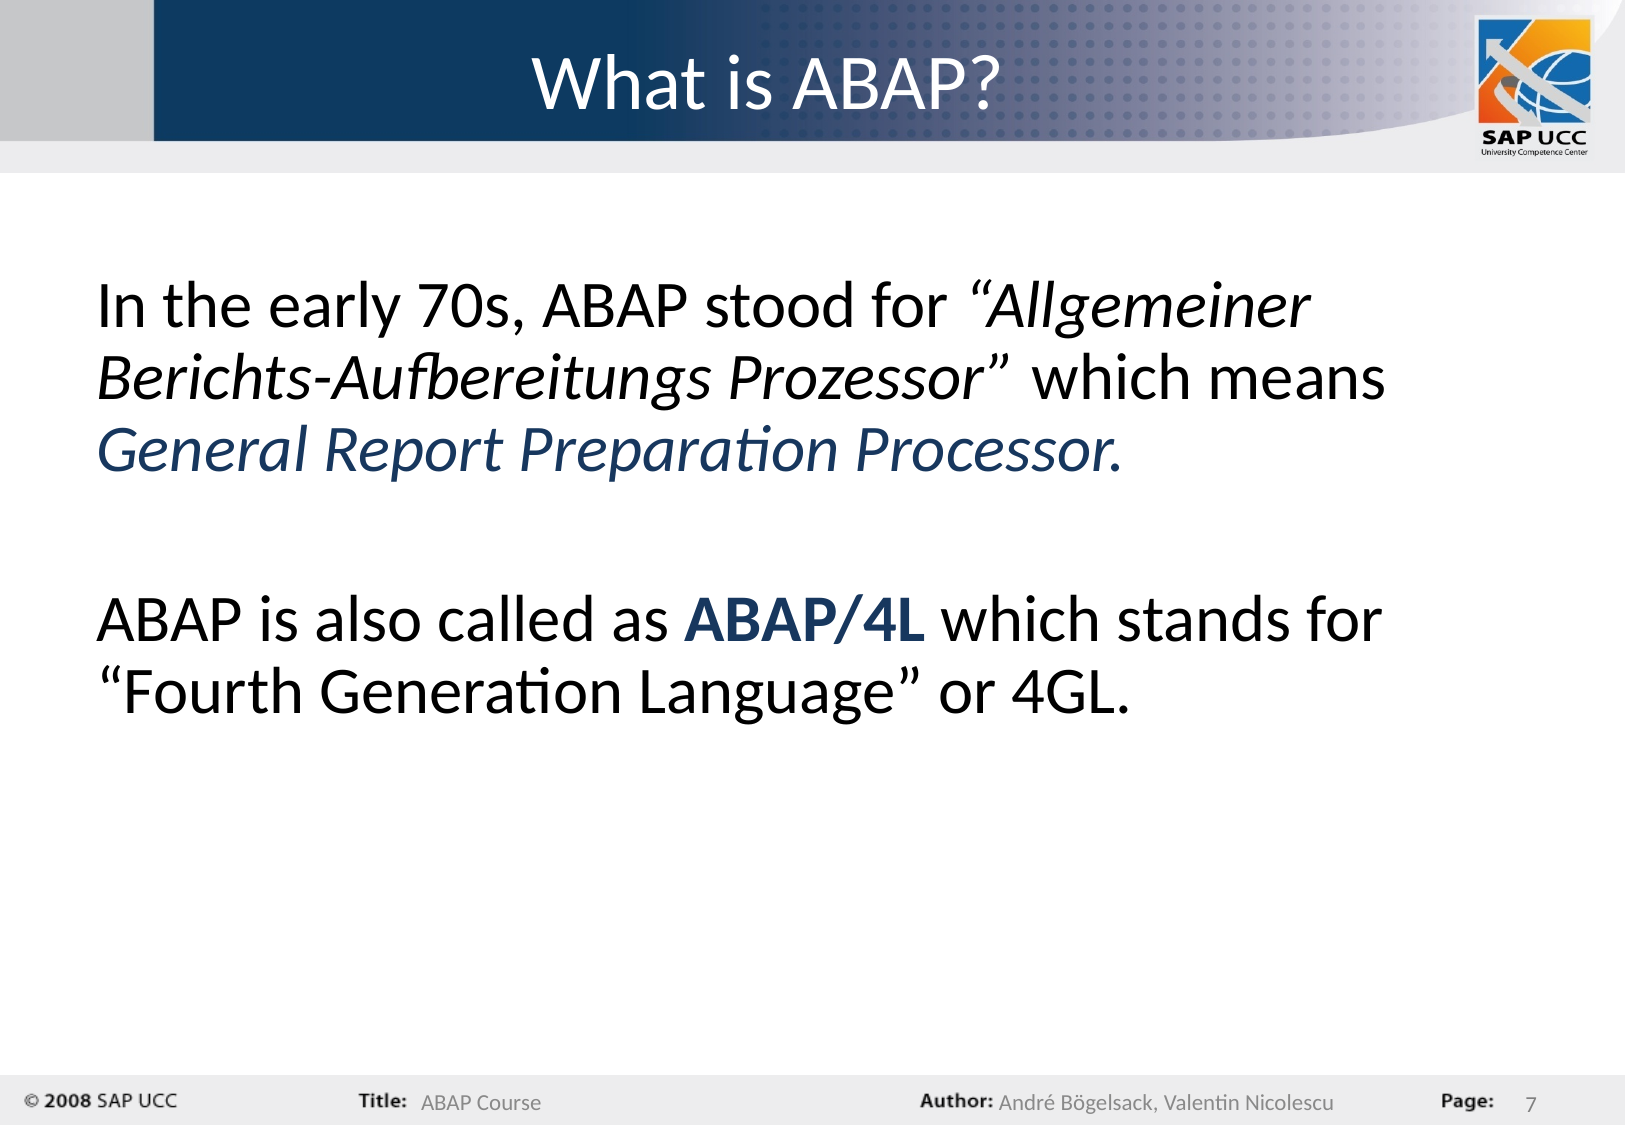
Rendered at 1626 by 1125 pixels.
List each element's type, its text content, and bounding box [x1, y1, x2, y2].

picture [0, 0, 1625, 173]
text_box In the early 70s, ABAP stood for “Allgemeiner Berichts-Aufbereitungs Prozessor” which means General Report Preparation Processor. ABAP is also called as ABAP/4L which stands for “Fourth Generation Language” or 4GL. [81, 262, 1544, 1005]
picture [0, 1075, 1625, 1125]
title What is ABAP? [164, 11, 1372, 134]
